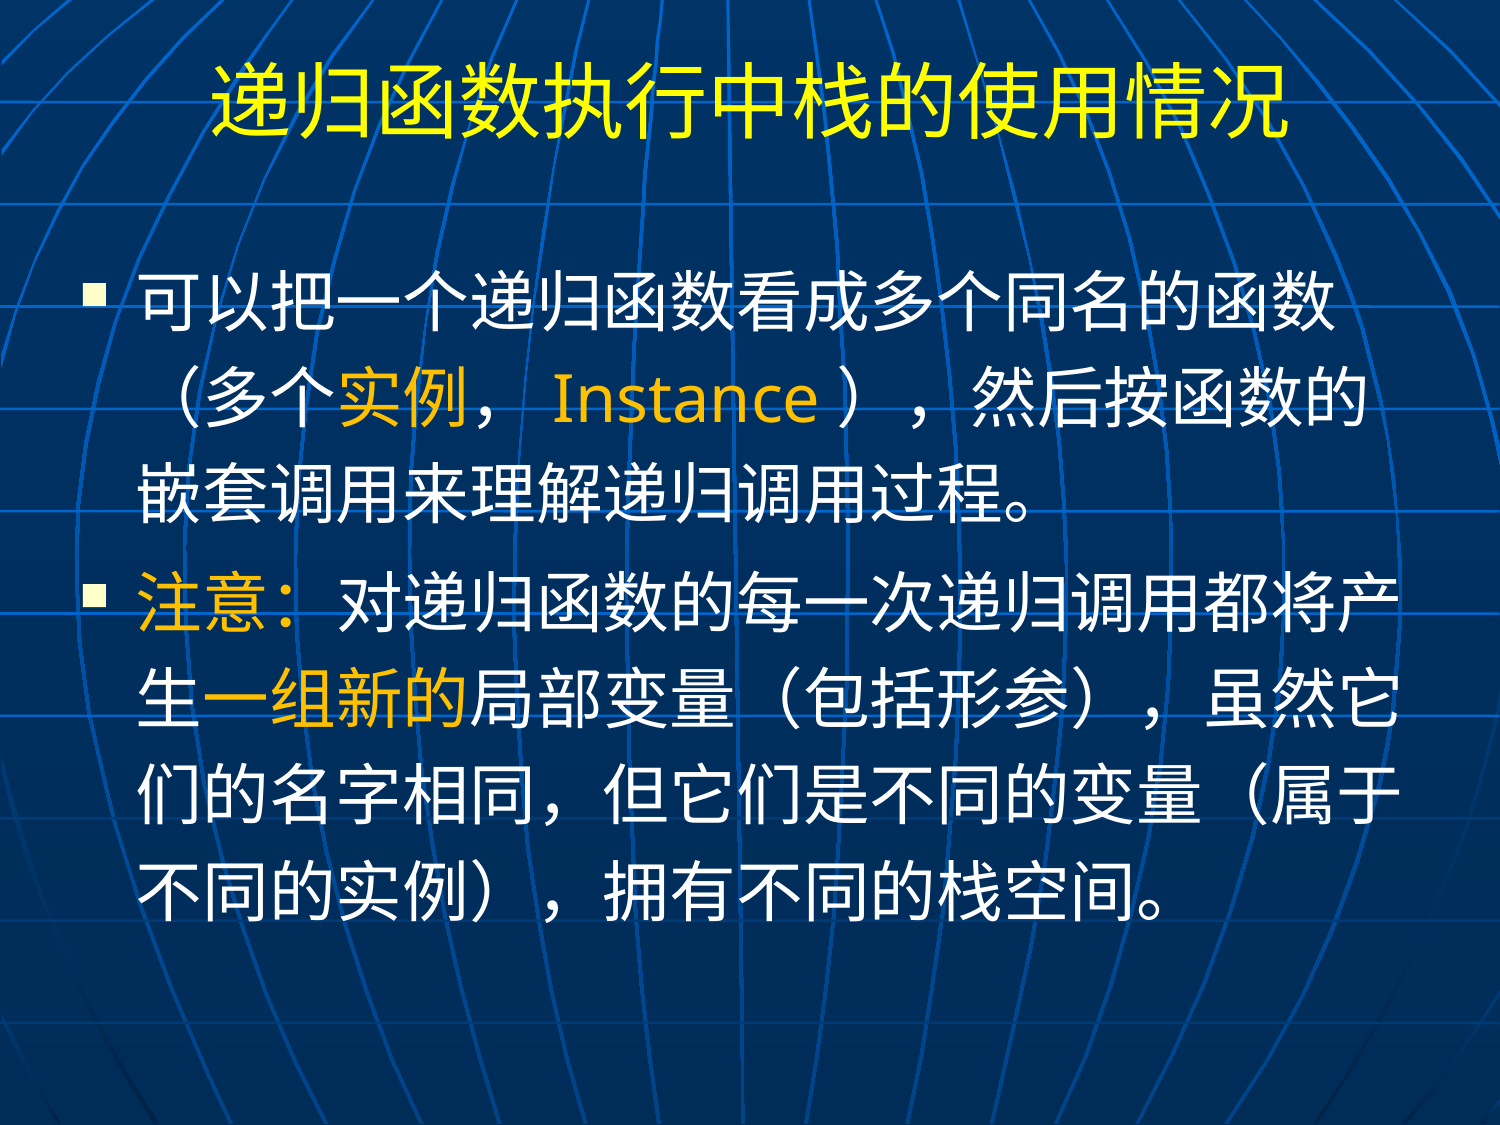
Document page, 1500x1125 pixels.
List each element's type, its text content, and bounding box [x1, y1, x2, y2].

title 递归函数执行中栈的使用情况 [112, 37, 1388, 161]
text_box 可以把一个递归函数看成多个同名的函数（多个实例，Instance），然后按函数的嵌套调用来理解递归调用过程。 注意：对递归函数的每一次递归调用都将产生一组新的局部变量（包括形参），虽然它们的名字相同，但它们是不同的变量（属于不同的实例），拥有不同的栈空间。 [64, 236, 1436, 1024]
